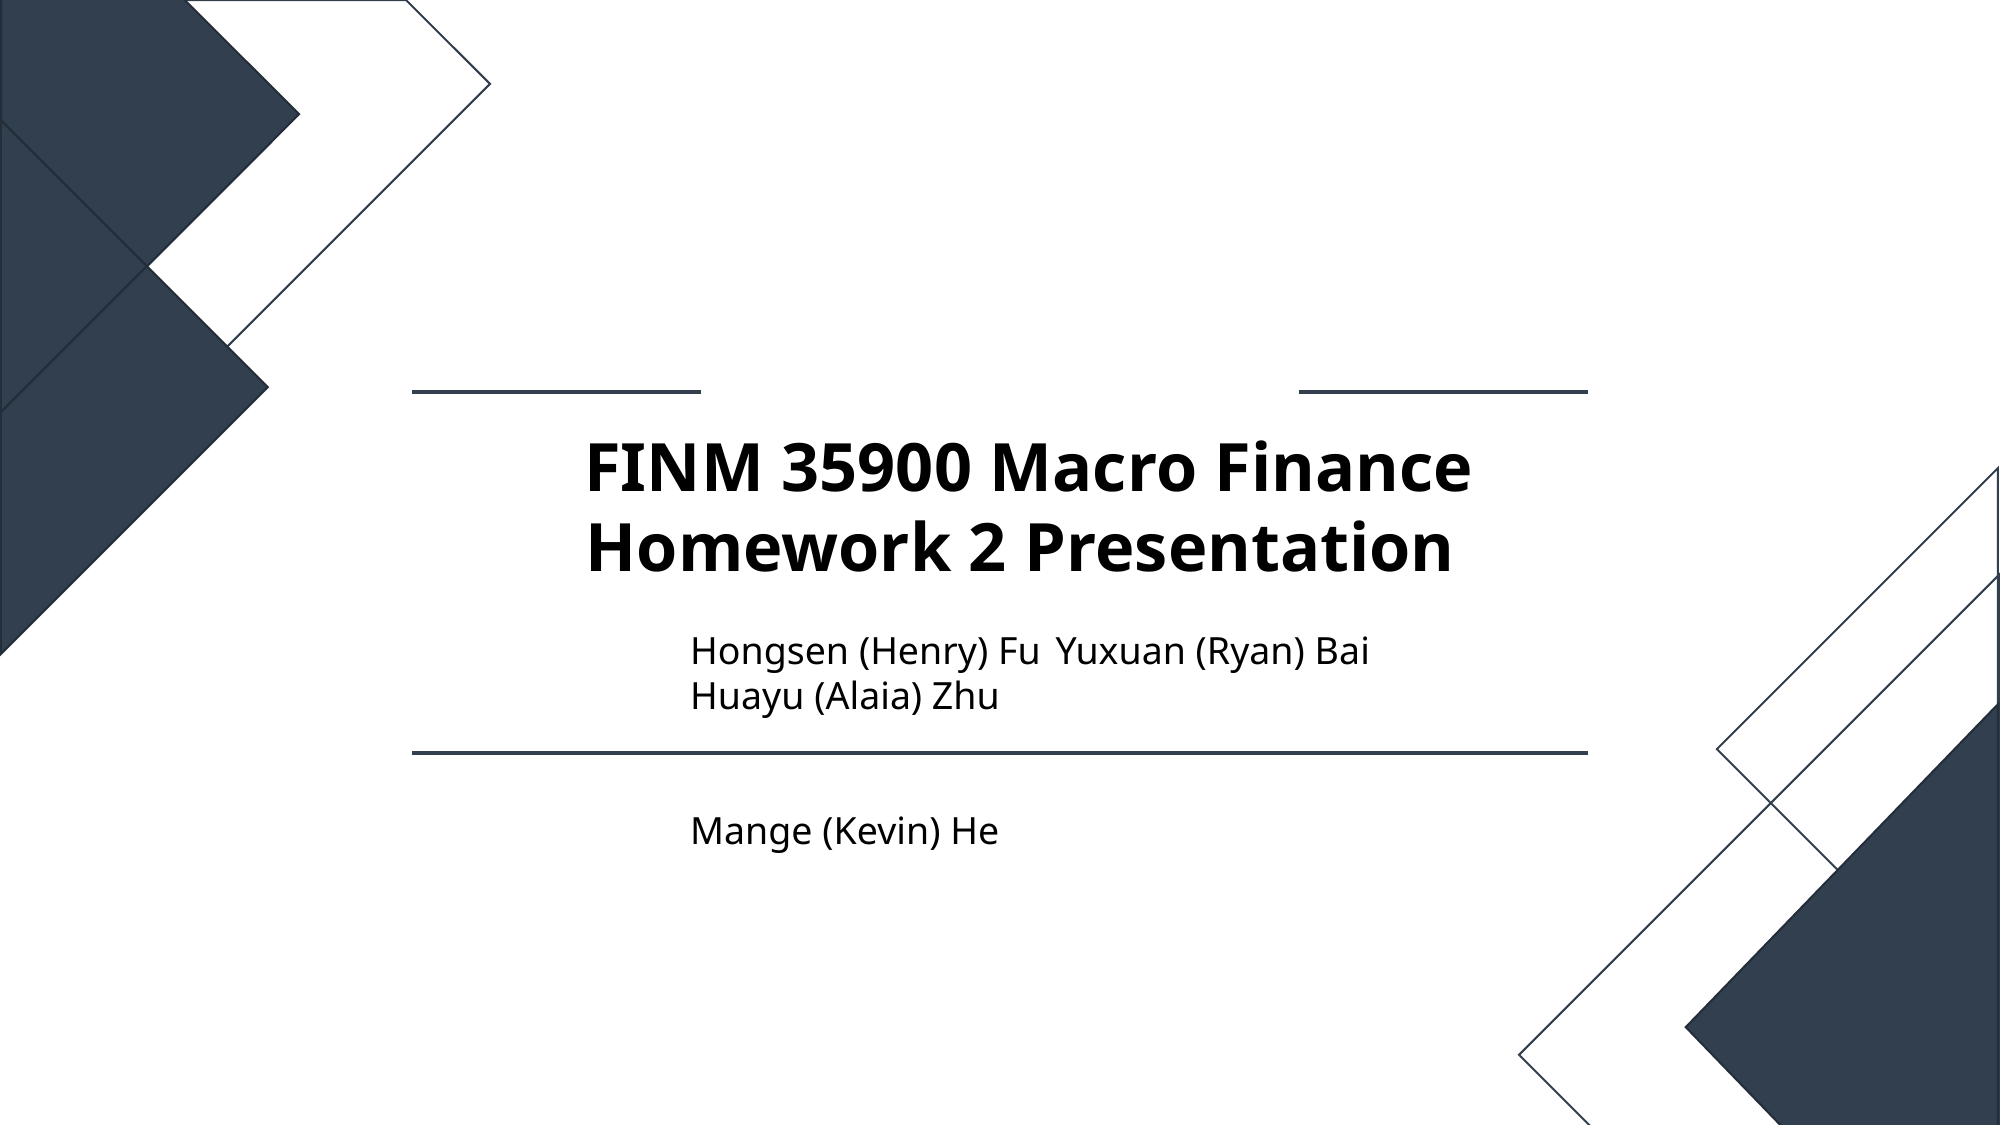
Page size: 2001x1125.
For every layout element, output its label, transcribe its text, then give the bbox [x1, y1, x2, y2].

text_box FINM 35900 Macro Finance Homework 2 Presentation [449, 417, 1842, 593]
text_box Hongsen (Henry) Fu Huayu (Alaia) Zhu Mange (Kevin) He Yuxuan (Ryan) Bai [675, 754, 1436, 861]
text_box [1558, 549, 2000, 1125]
text_box Hongsen (Henry) Fu Huayu (Alaia) Zhu Mange (Kevin) He Yuxuan (Ryan) Bai [675, 619, 1436, 752]
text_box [0, 0, 449, 655]
